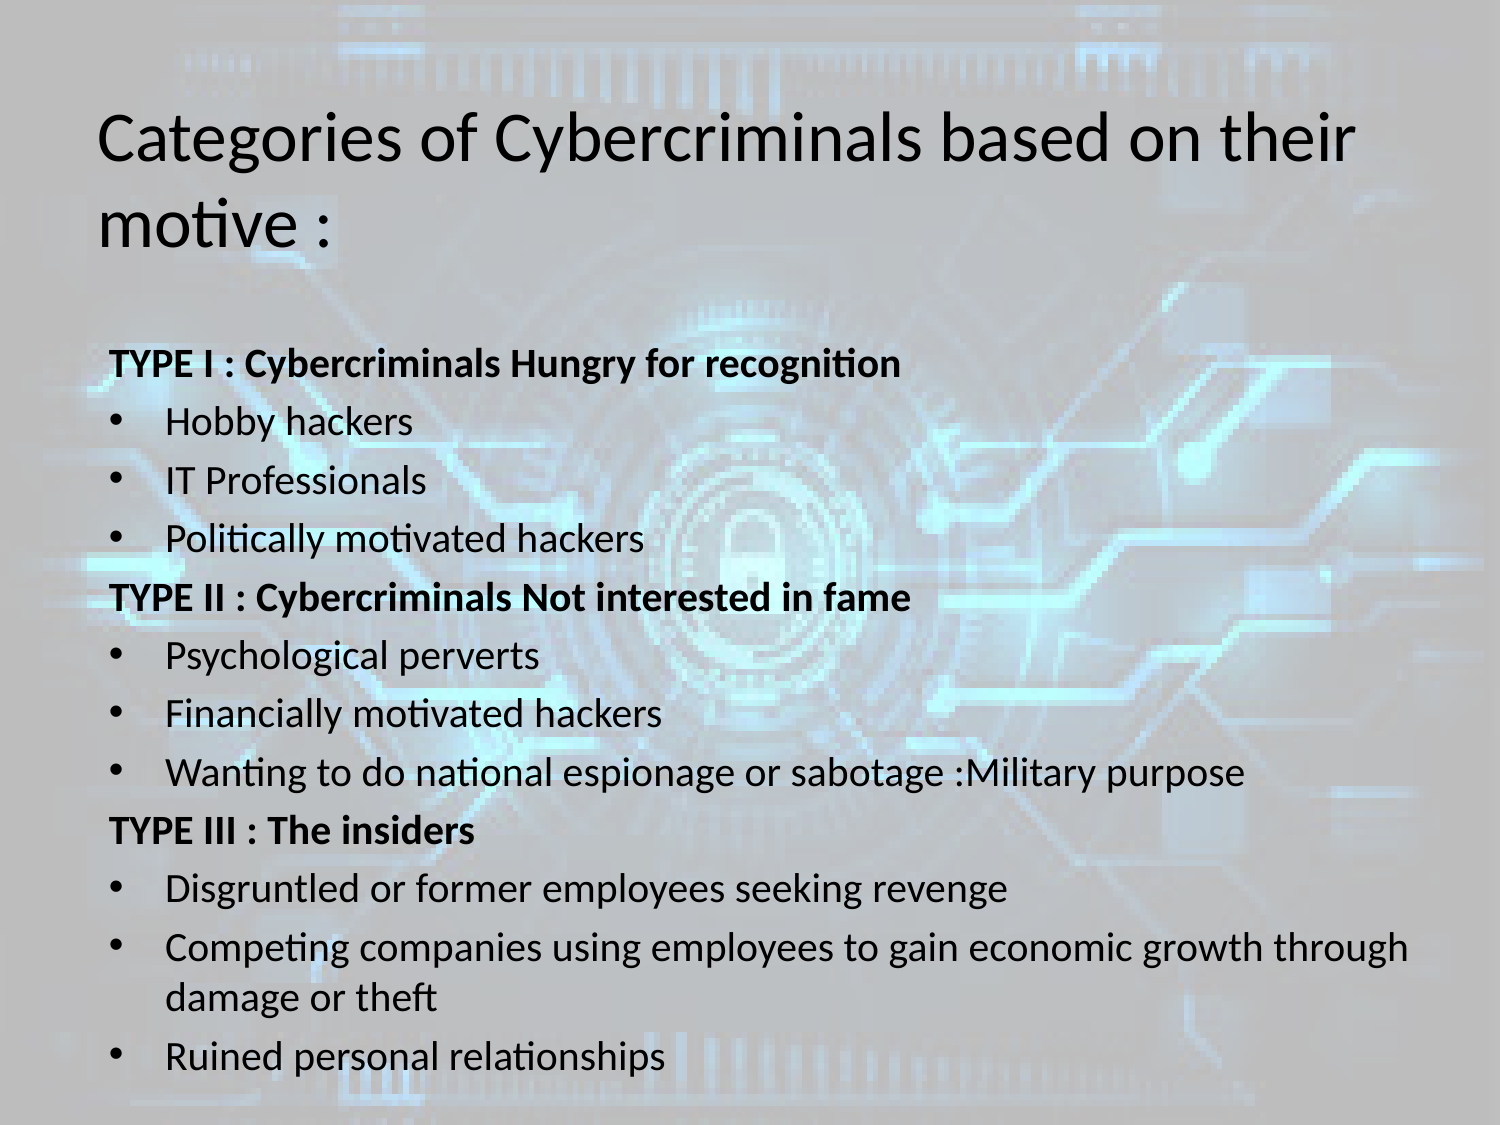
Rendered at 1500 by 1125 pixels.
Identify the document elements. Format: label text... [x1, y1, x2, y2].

list TYPE I : Cybercriminals Hungry for recognition Hobby hackers IT Professionals Politically motivated hackers TYPE II : Cybercriminals Not interested in fame Psychological perverts Financially motivated hackers Wanting to do national espionage or sabotage :Military purpose TYPE III : The insiders Disgruntled or former employees seeking revenge Competing companies using employees to gain economic growth through damage or theft Ruined personal relationships [93, 328, 1444, 1090]
title Categories of Cybercriminals based on their motive : [82, 82, 1432, 270]
